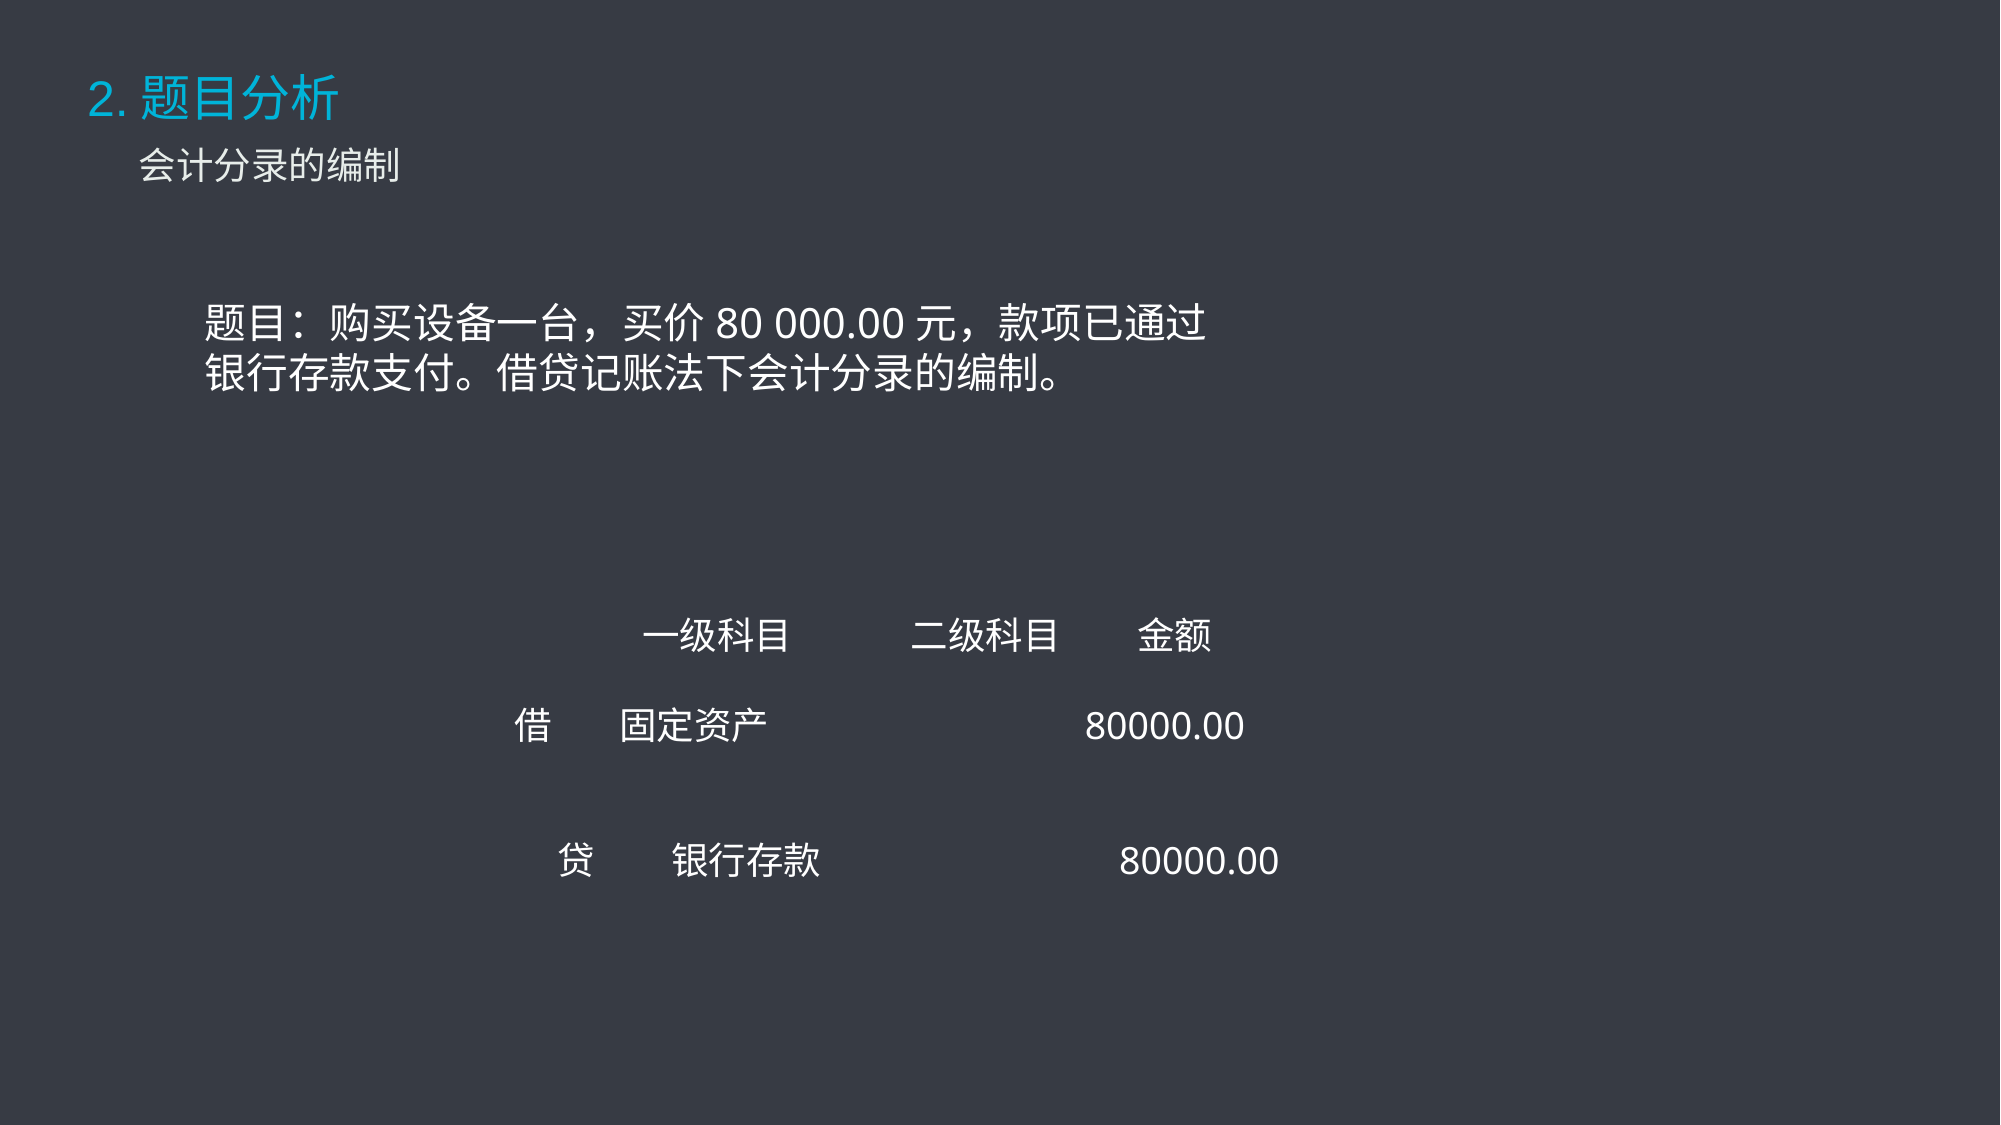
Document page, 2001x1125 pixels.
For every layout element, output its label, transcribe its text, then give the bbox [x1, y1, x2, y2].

text_box 2.题目分析 [72, 59, 356, 134]
text_box 会计分录的编制 [123, 134, 417, 195]
text_box 题目：购买设备一台，买价80 000.00元，款项已通过银行存款支付。借贷记账法下会计分录的编制。 [189, 289, 1239, 405]
text_box 一级科目 二级科目 金额 借 固定资产 80000.00 贷 银行存款 80000.00 [499, 604, 1580, 890]
